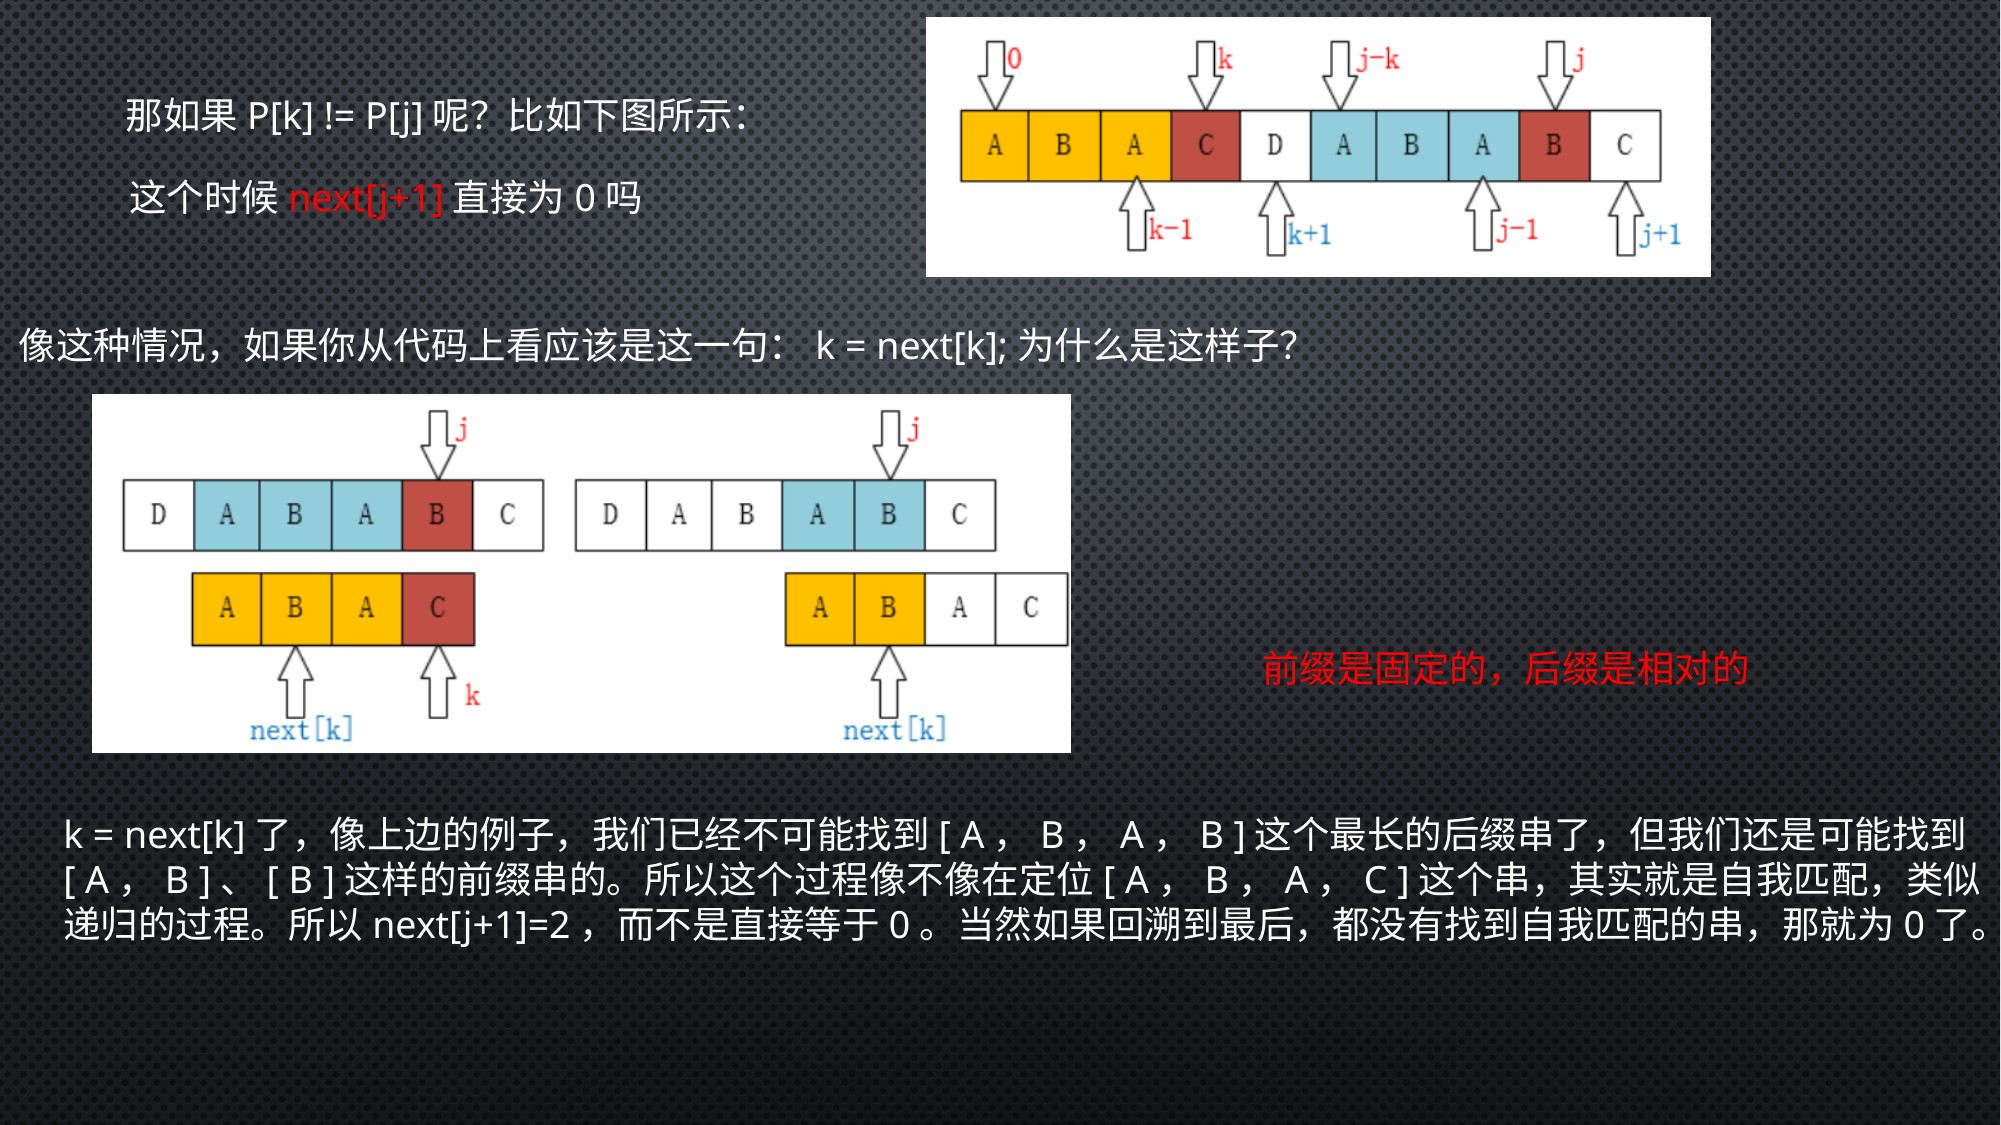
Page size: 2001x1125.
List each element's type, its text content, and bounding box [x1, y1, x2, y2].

text_box 这个时候next[j+1]直接为0吗 [114, 166, 851, 227]
text_box k = next[k]了，像上边的例子，我们已经不可能找到[ A，B，A，B ]这个最长的后缀串了，但我们还是可能找到[ A，B ]、[ B ]这样的前缀串的。所以这个过程像不像在定位[ A，B，A，C ]这个串，其实就是自我匹配，类似递归的过程。所以next[j+1]=2，而不是直接等于0。当然如果回溯到最后，都没有找到自我匹配的串，那就为0了。 [48, 803, 2000, 954]
text_box 像这种情况，如果你从代码上看应该是这一句：k = next[k];为什么是这样子？ [4, 314, 1319, 375]
picture [91, 394, 1072, 753]
picture [926, 17, 1711, 277]
text_box 前缀是固定的，后缀是相对的 [1247, 637, 1787, 698]
text_box 那如果P[k] != P[j]呢？比如下图所示： [110, 84, 786, 145]
